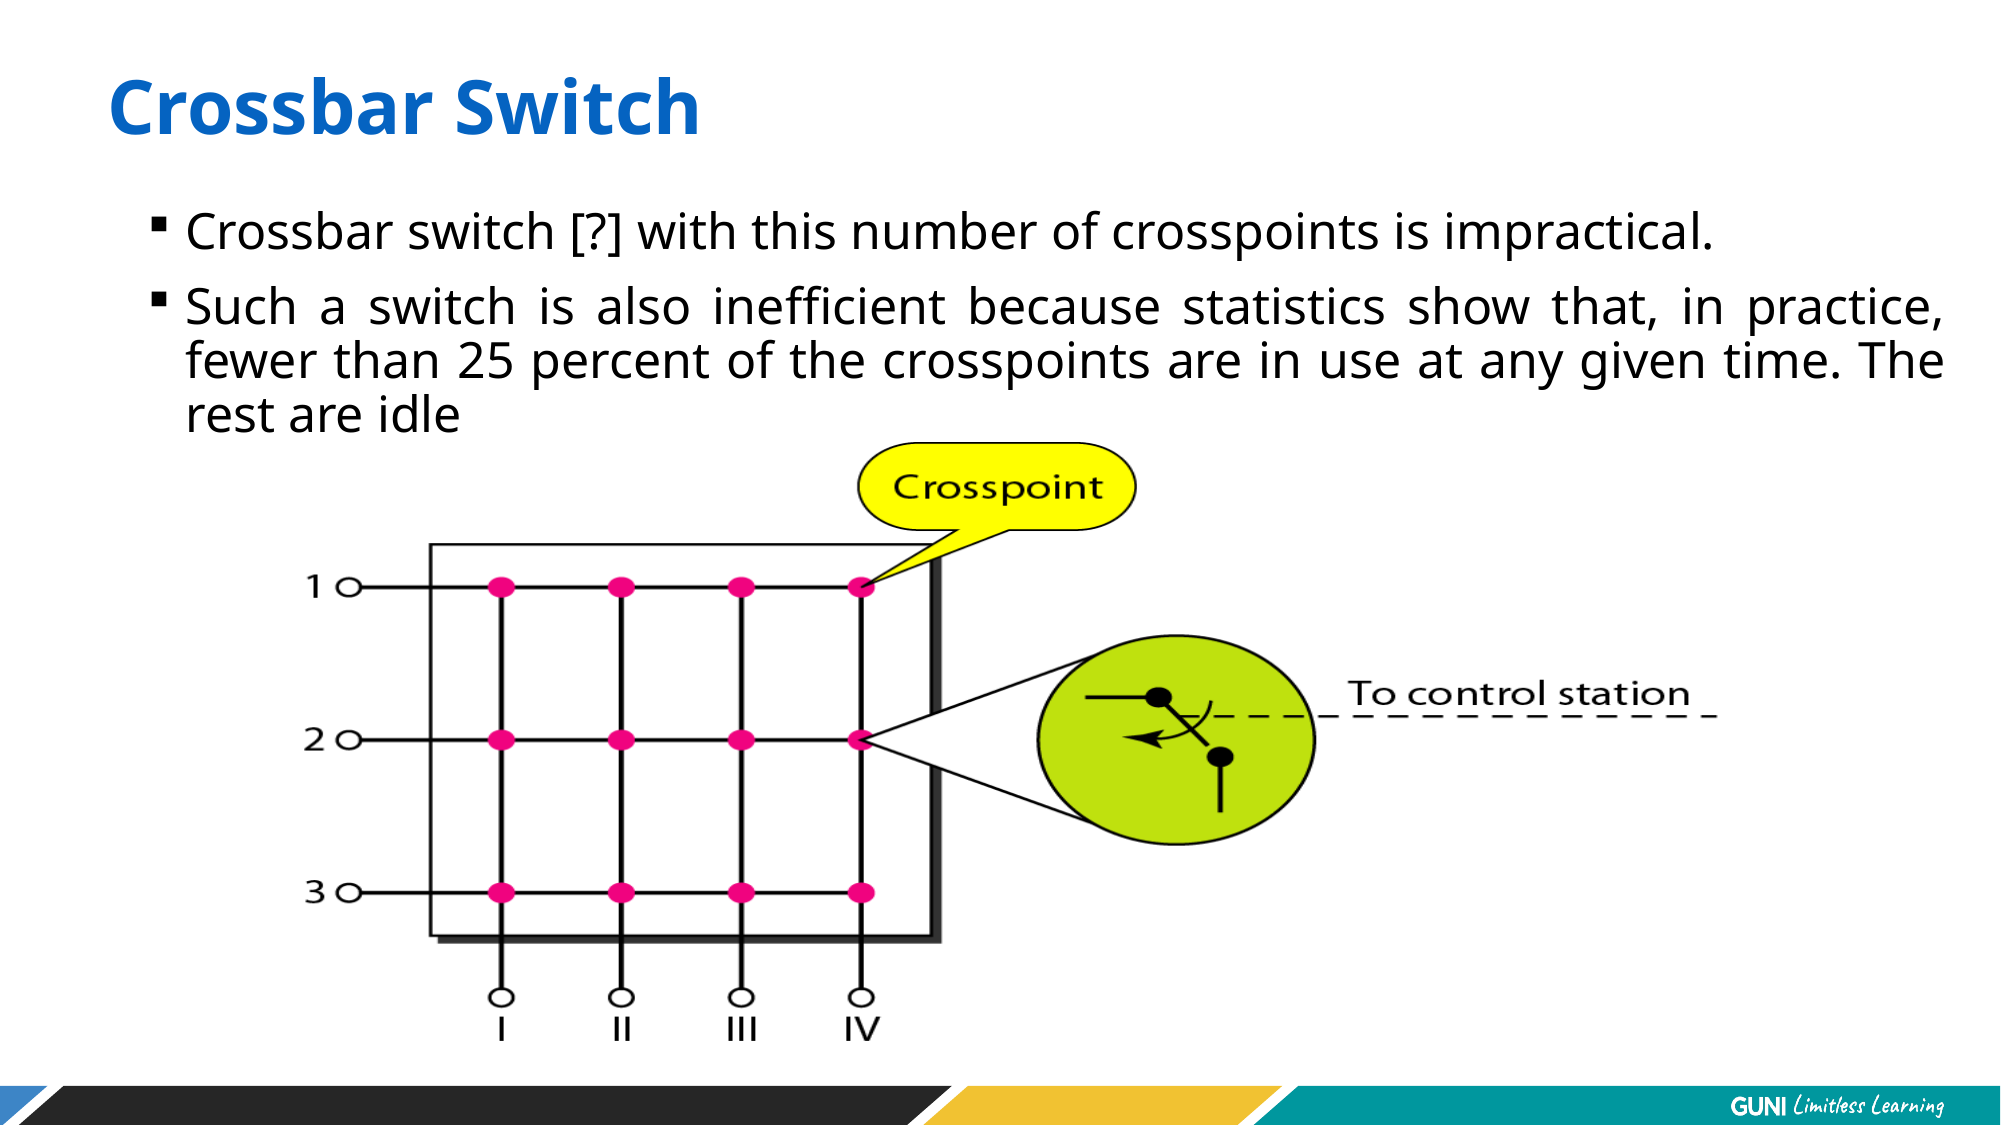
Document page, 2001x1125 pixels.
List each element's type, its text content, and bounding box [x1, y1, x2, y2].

text_box Crossbar Switch [92, 62, 1793, 200]
picture [1731, 1094, 1944, 1118]
picture [303, 442, 1718, 1050]
text_box Crossbar switch [?] with this number of crosspoints is impractical. Such a switch is also inefficient because statistics show that, in practice, fewer than 25 percent of the crosspoints are in use at any given time. The rest are idle [132, 199, 1962, 451]
